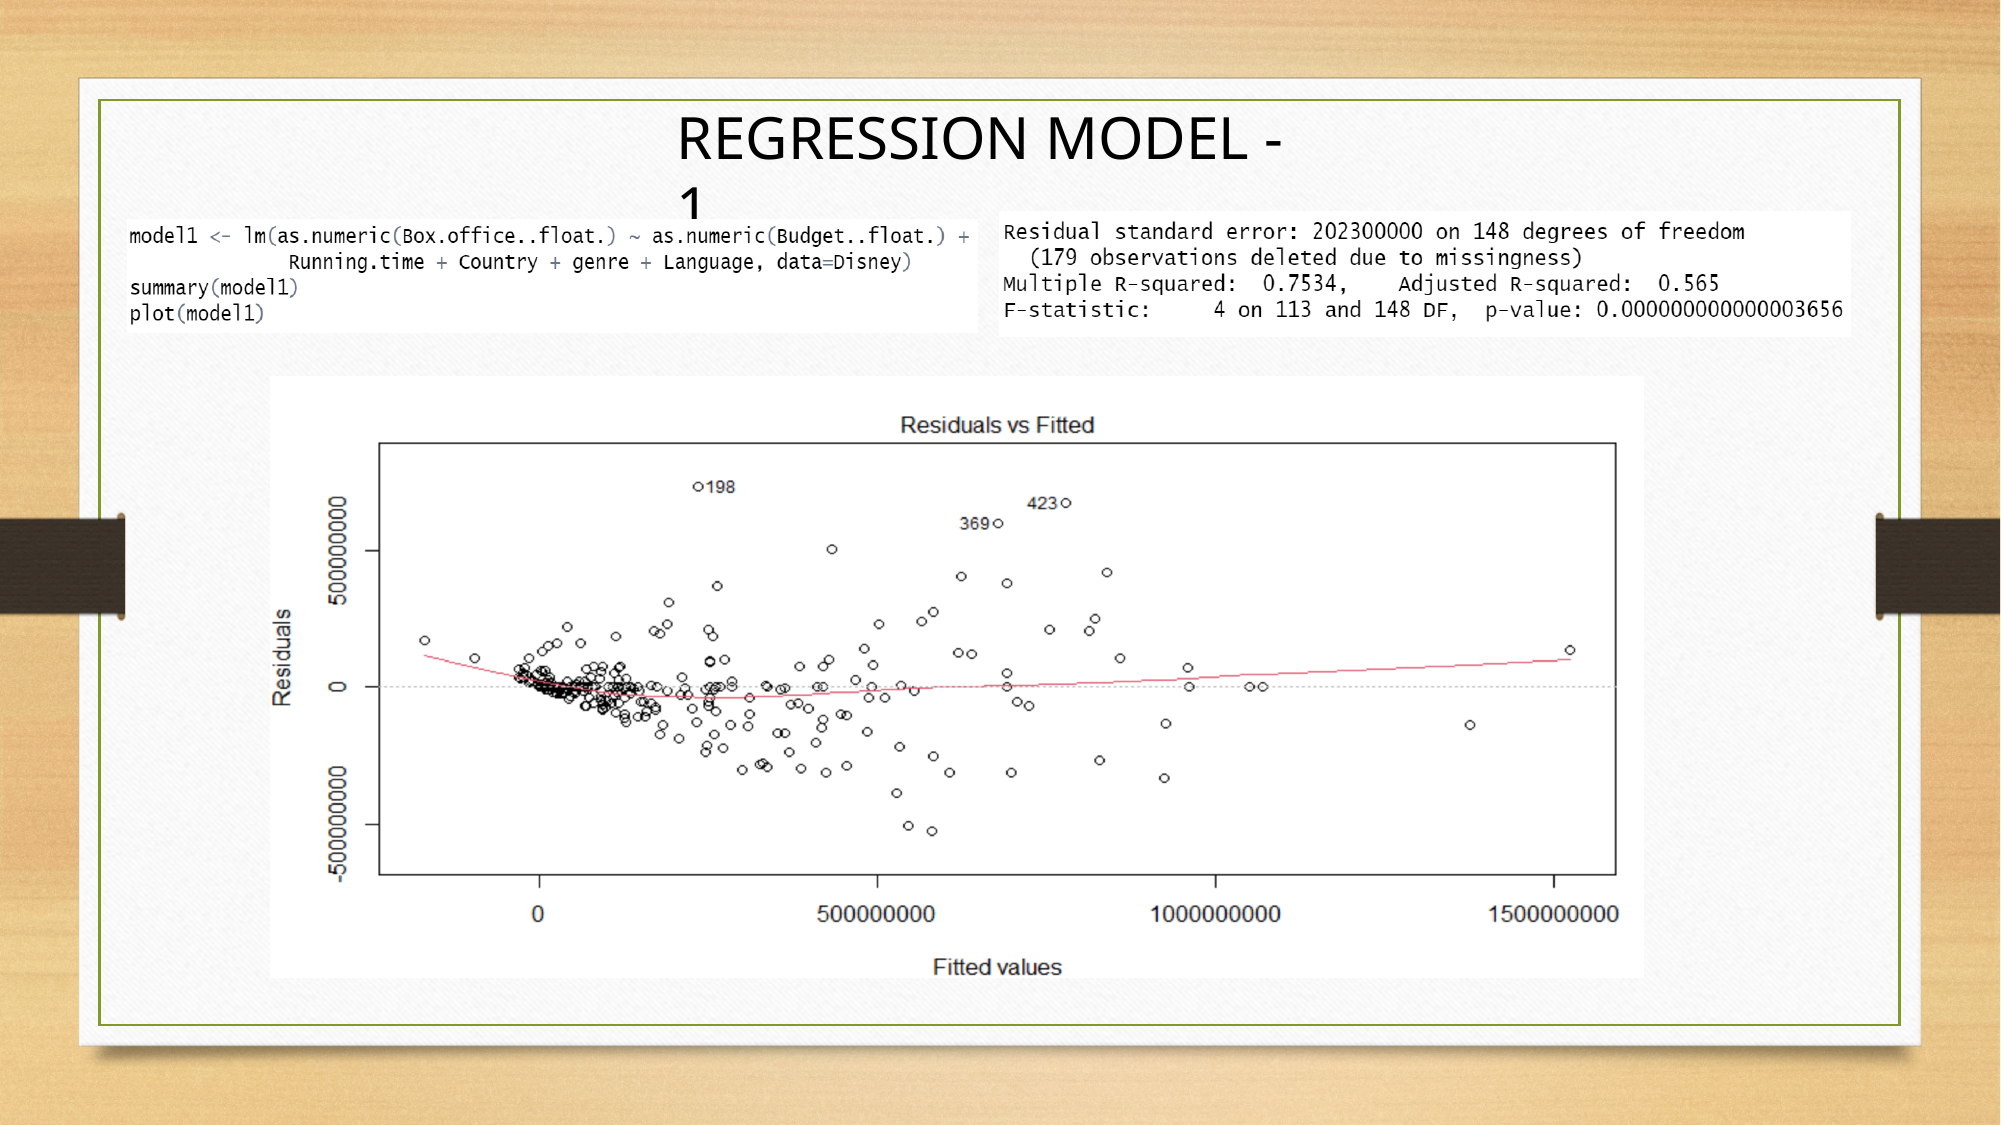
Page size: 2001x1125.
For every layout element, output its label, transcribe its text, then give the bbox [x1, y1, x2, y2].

picture [0, 0, 2001, 1125]
text_box REGRESSION MODEL - 1 [662, 94, 1338, 249]
